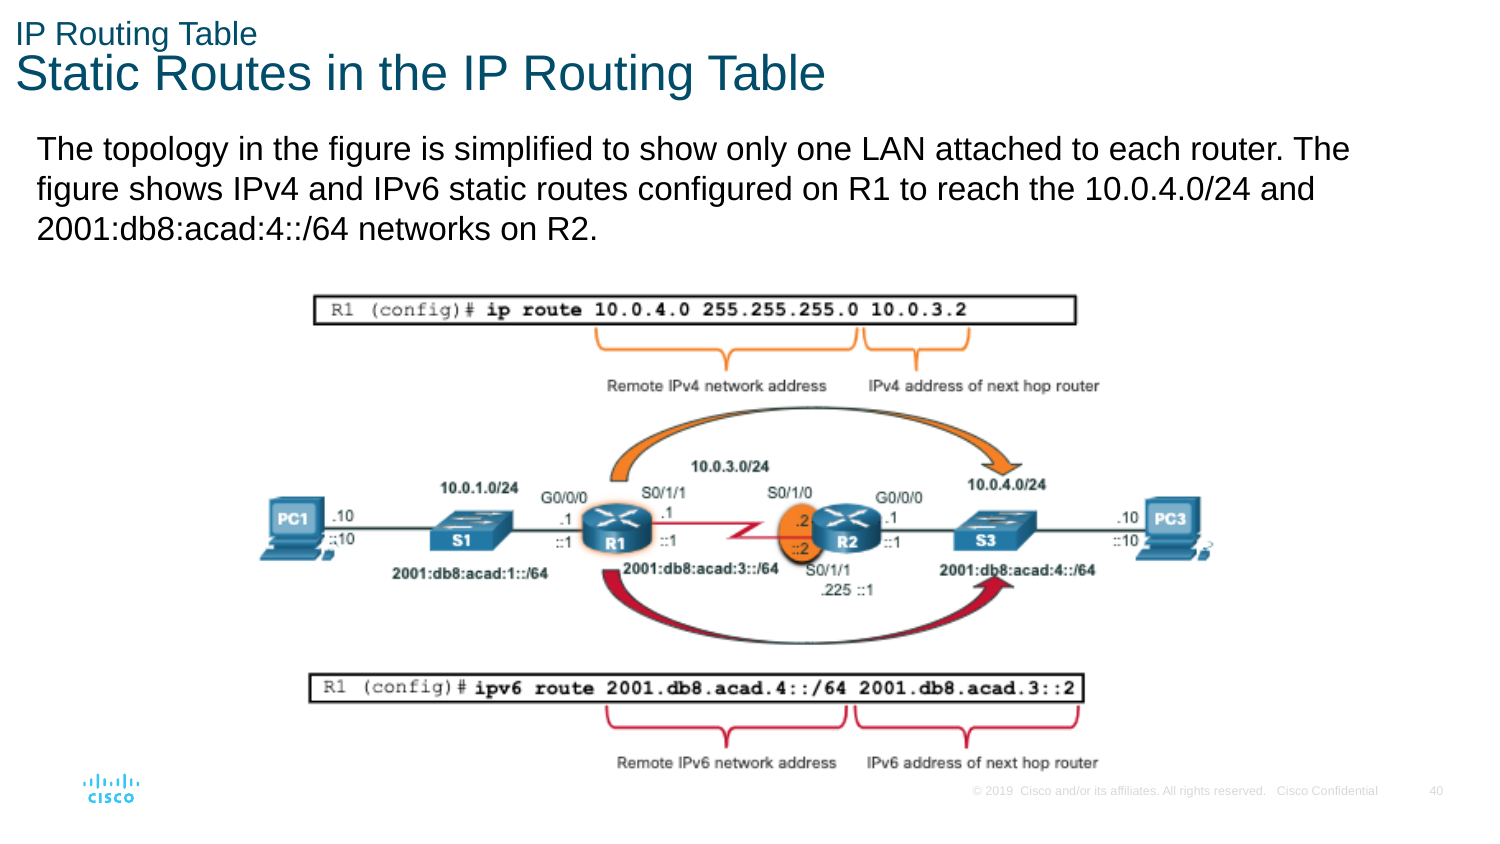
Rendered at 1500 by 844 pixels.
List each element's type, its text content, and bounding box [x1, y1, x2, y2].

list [246, 277, 1220, 780]
text_box The topology in the figure is simplified to show only one LAN attached to each router. The figure shows IPv4 and IPv6 static routes configured on R1 to reach the 10.0.4.0/24 and 2001:db8:acad:4::/64 networks on R2. [21, 120, 1418, 255]
title IP Routing Table Static Routes in the IP Routing Table [0, 0, 1369, 121]
